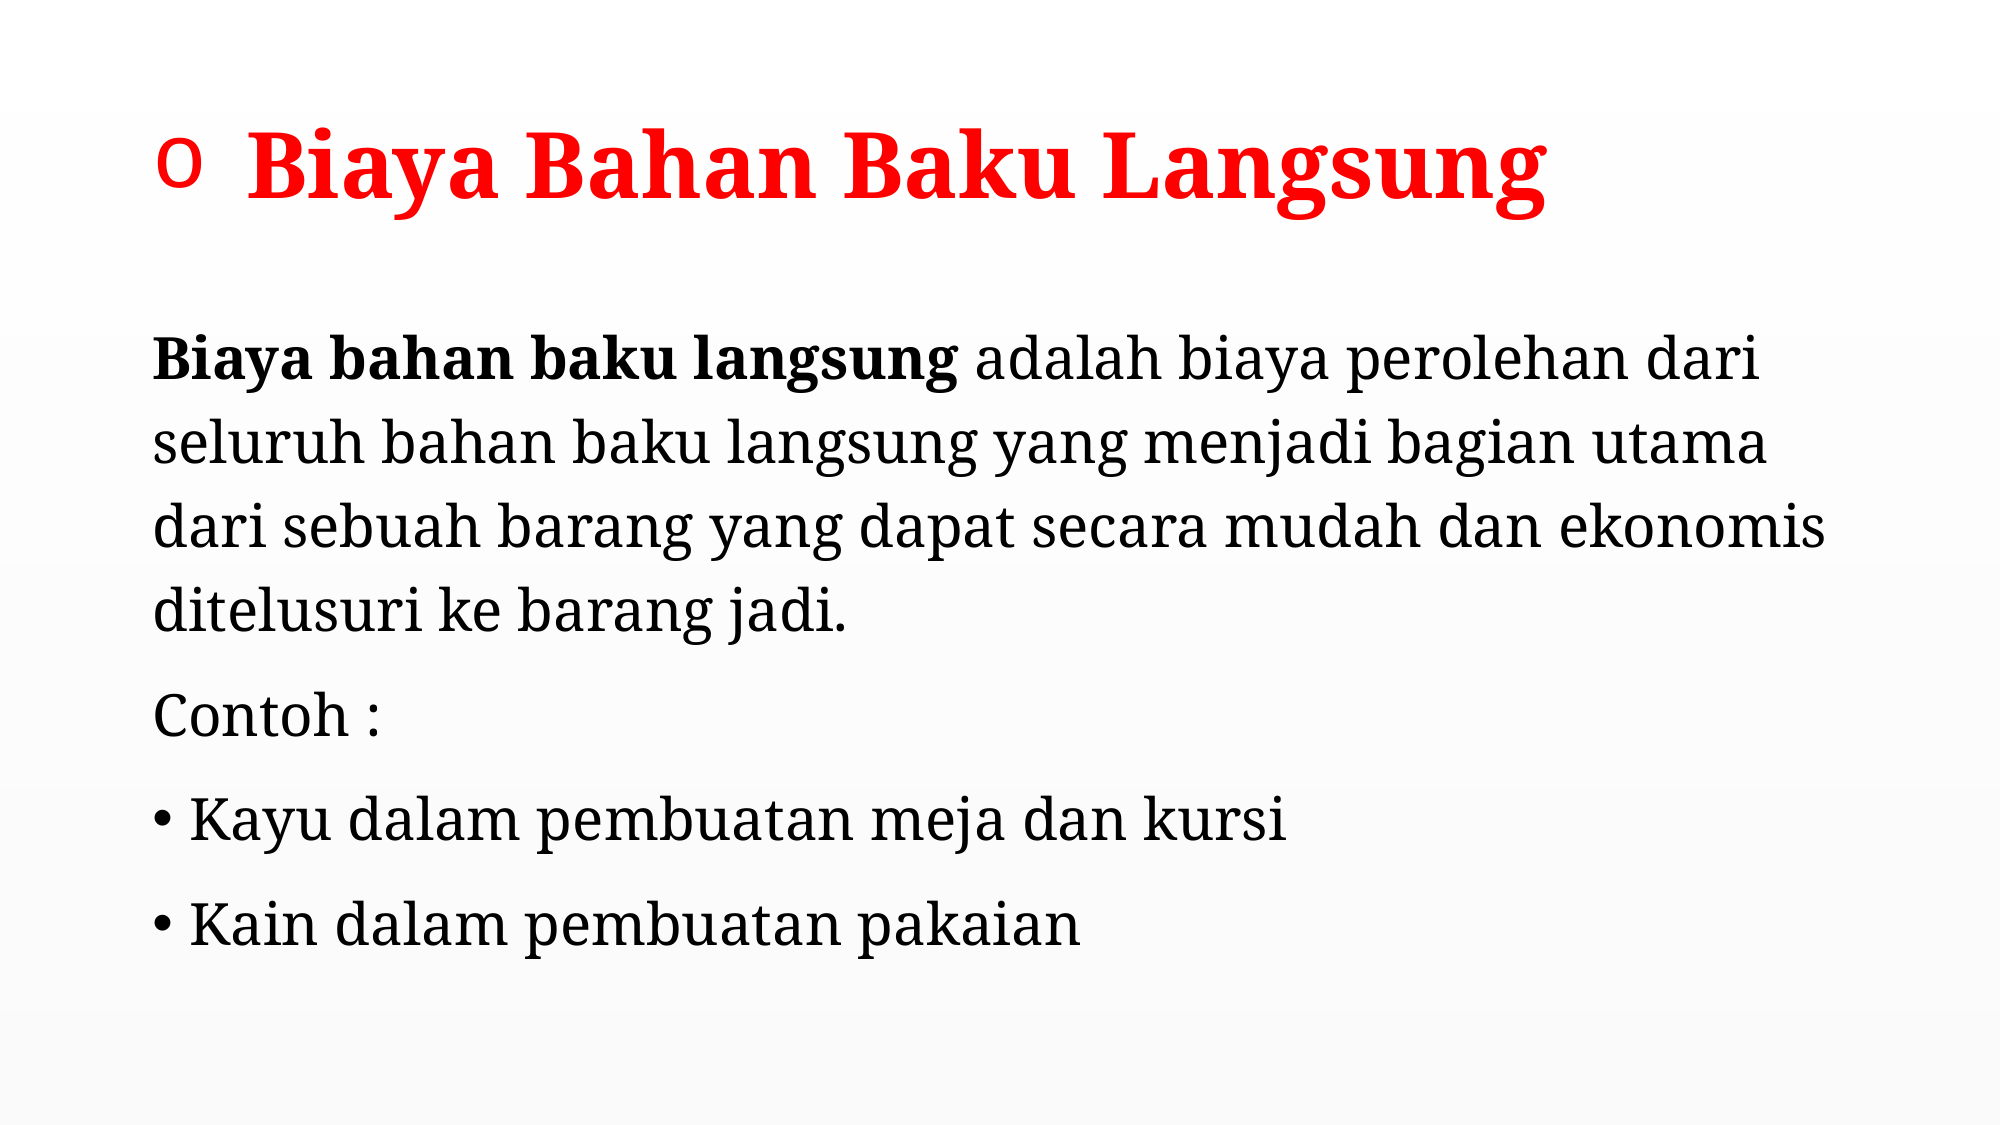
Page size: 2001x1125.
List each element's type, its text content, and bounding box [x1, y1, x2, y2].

title Biaya Bahan Baku Langsung [137, 59, 1863, 278]
list Biaya bahan baku langsung adalah biaya perolehan dari seluruh bahan baku langsung yang menjadi bagian utama dari sebuah barang yang dapat secara mudah dan ekonomis ditelusuri ke barang jadi. Contoh : Kayu dalam pembuatan meja dan kursi Kain dalam pembuatan pakaian [137, 299, 1863, 1014]
